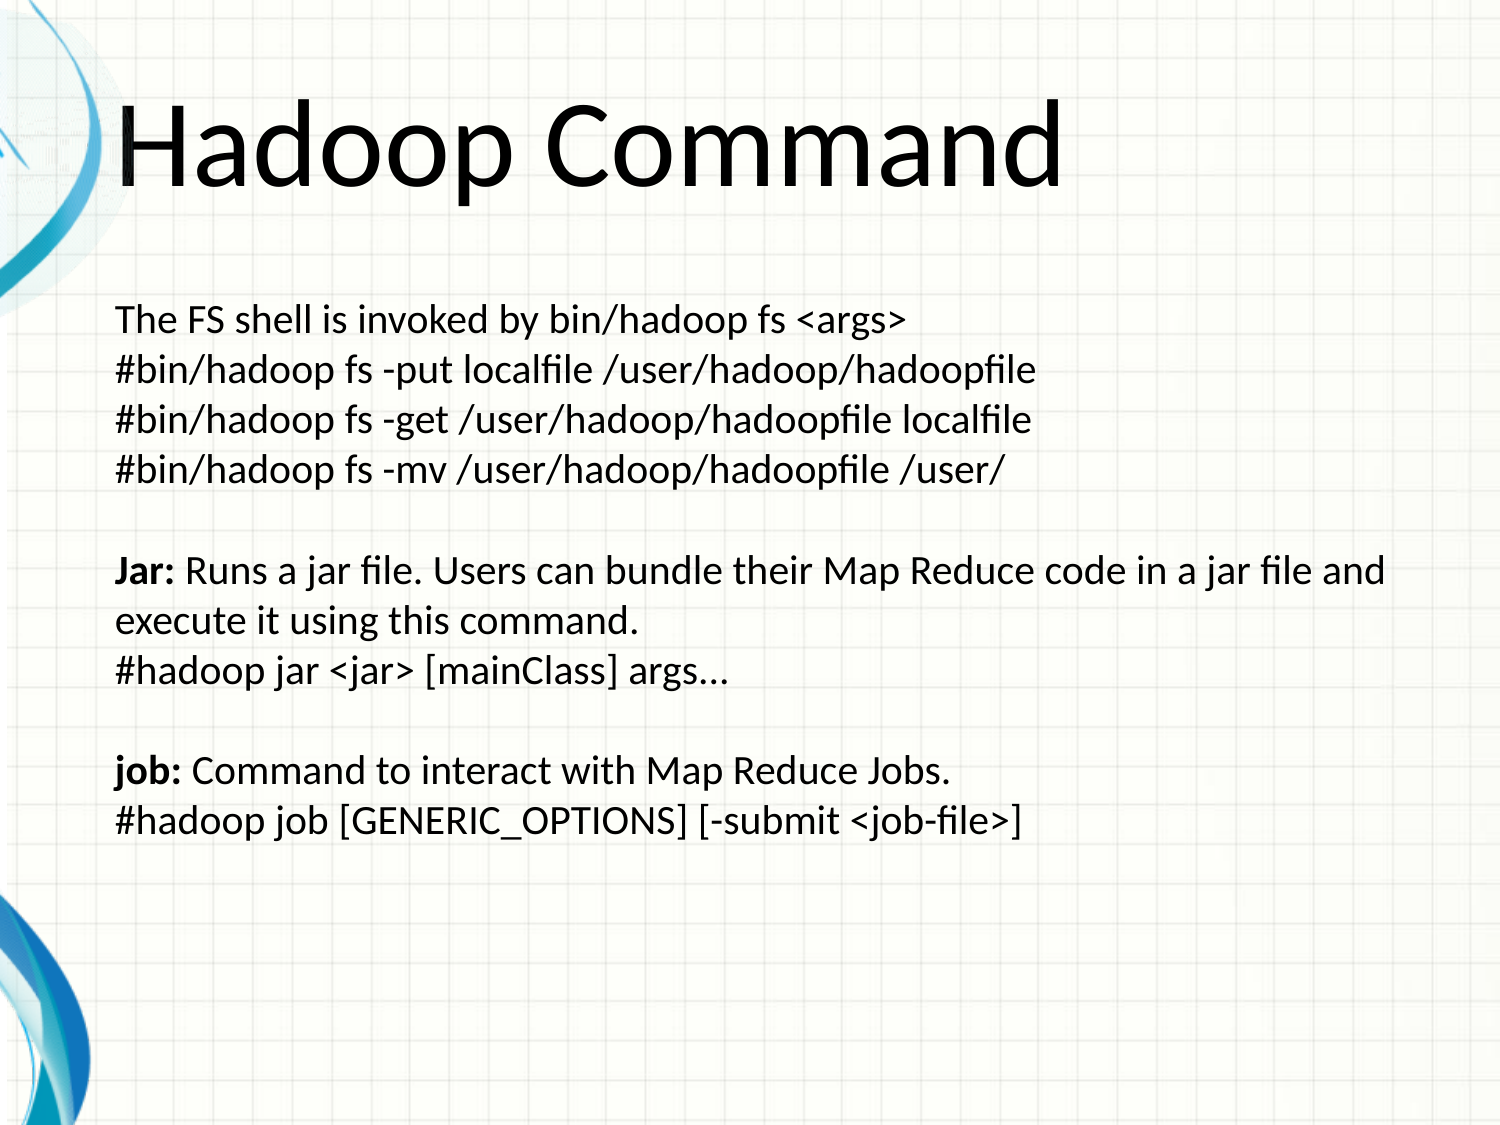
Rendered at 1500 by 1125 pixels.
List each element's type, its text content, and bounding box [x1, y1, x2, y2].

picture [0, 0, 1500, 1125]
text_box Hadoop Command The FS shell is invoked by bin/hadoop fs <args> #bin/hadoop fs -put localfile /user/hadoop/hadoopfile #bin/hadoop fs -get /user/hadoop/hadoopfile localfile #bin/hadoop fs -mv /user/hadoop/hadoopfile /user/ Jar: Runs a jar file. Users can bundle their Map Reduce code in a jar file and execute it using this command. #hadoop jar <jar> [mainClass] args... job: Command to interact with Map Reduce Jobs. #hadoop job [GENERIC_OPTIONS] [-submit <job-file>] [165, 54, 1447, 1083]
